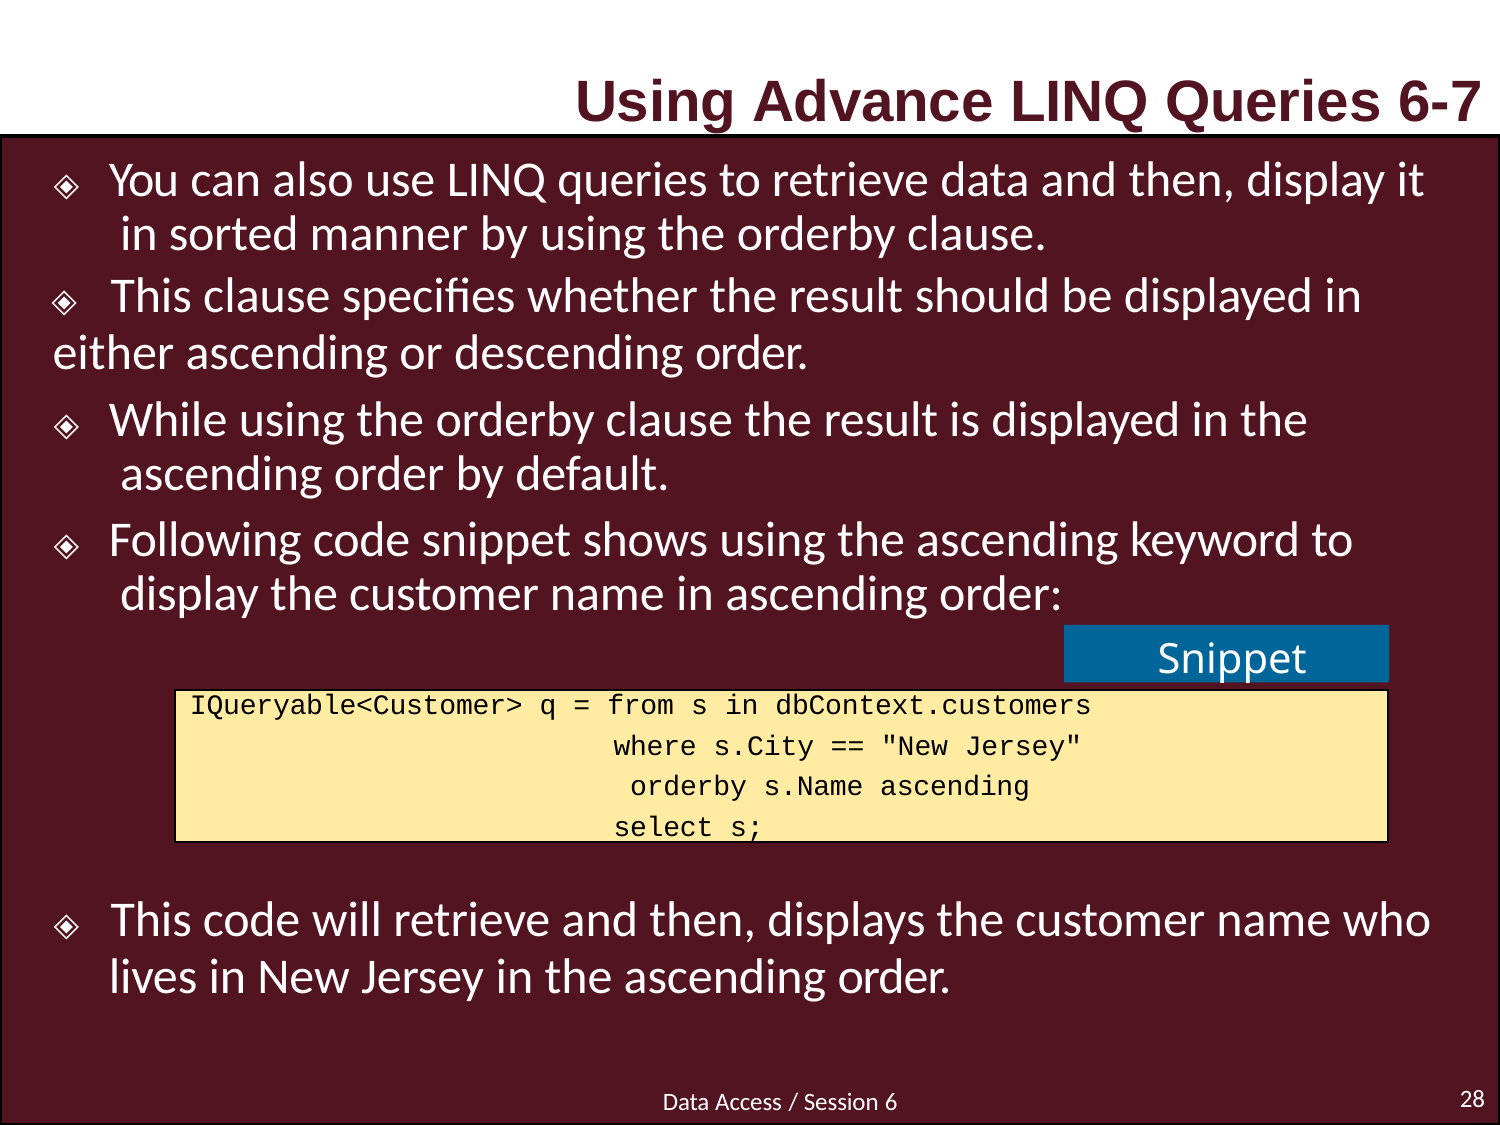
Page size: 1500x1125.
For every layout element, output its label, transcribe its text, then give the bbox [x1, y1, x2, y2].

text_box IQueryable<Customer> q = from s in dbContext.customers where s.City == "New Jersey" orderby s.Name ascending select s; [174, 689, 1388, 843]
text_box 🞛 This code will retrieve and then, displays the customer name who lives in New Jersey in the ascending order. [50, 887, 1439, 1004]
title Using Advance LINQ Queries 6-7 [12, 61, 1487, 252]
slide_number Data Access / Session 6 [660, 1089, 902, 1125]
slide_number 28 [1453, 1086, 1492, 1125]
text_box 🞛 You can also use LINQ queries to retrieve data and then, display it in sorted manner by using the orderby clause. 🞛 This clause specifies whether the result should be displayed in either ascending or descending order. 🞛 While using the orderby clause the result is displayed in the ascending order by default. 🞛 Following code snippet shows using the ascending keyword to display the customer name in ascending order: [50, 143, 1436, 621]
text_box Snippet [1064, 624, 1390, 683]
